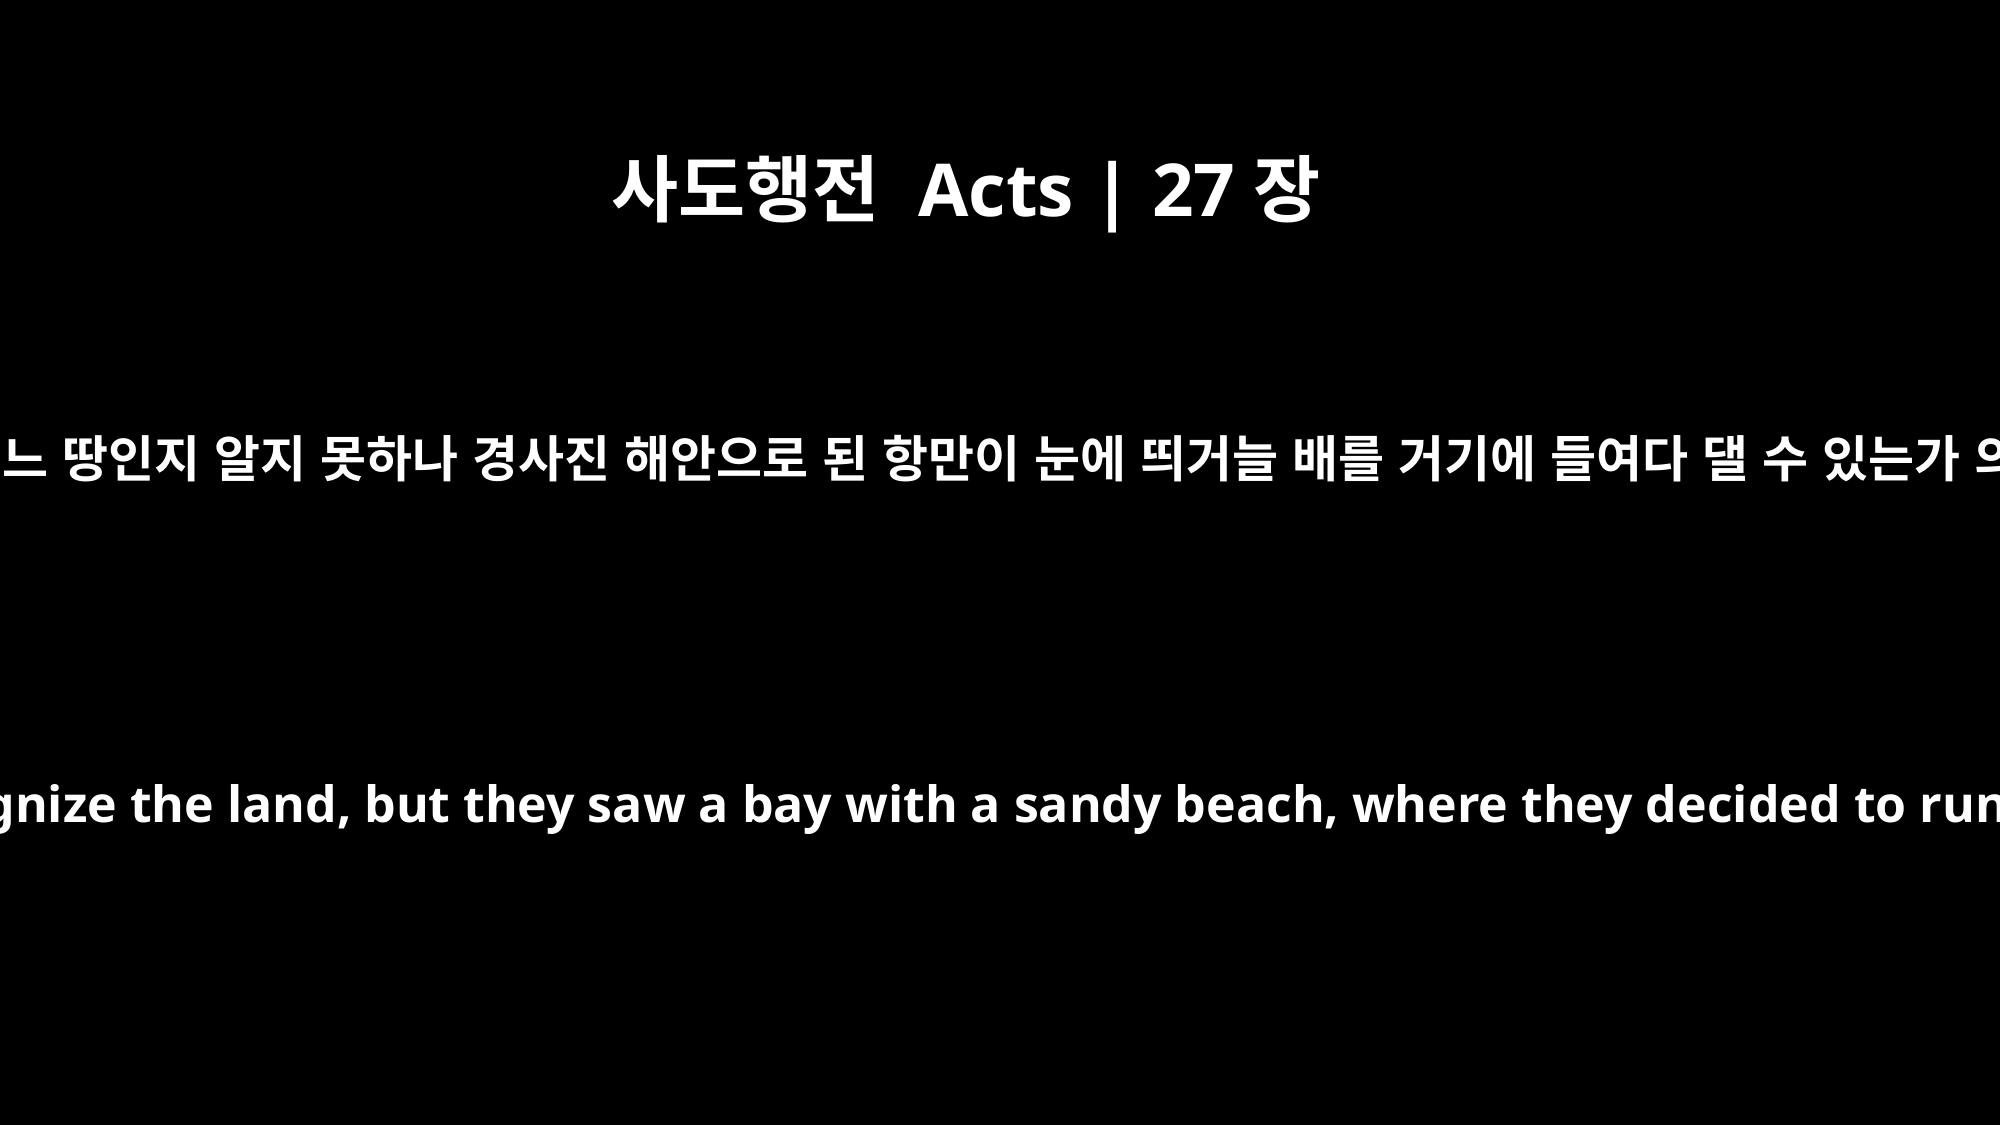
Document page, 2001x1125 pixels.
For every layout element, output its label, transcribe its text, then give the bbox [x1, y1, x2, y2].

text_box When daylight came, they did not recognize the land, but they saw a bay with a sandy beach, where they decided to run the ship aground if they could. [0, 764, 2000, 840]
text_box 39 날이 새매 어느 땅인지 알지 못하나 경사진 해안으로 된 항만이 눈에 띄거늘 배를 거기에 들여다 댈 수 있는가 의논한 후 [0, 359, 2000, 495]
text_box 사도행전 Acts | 27장 [596, 136, 1336, 239]
